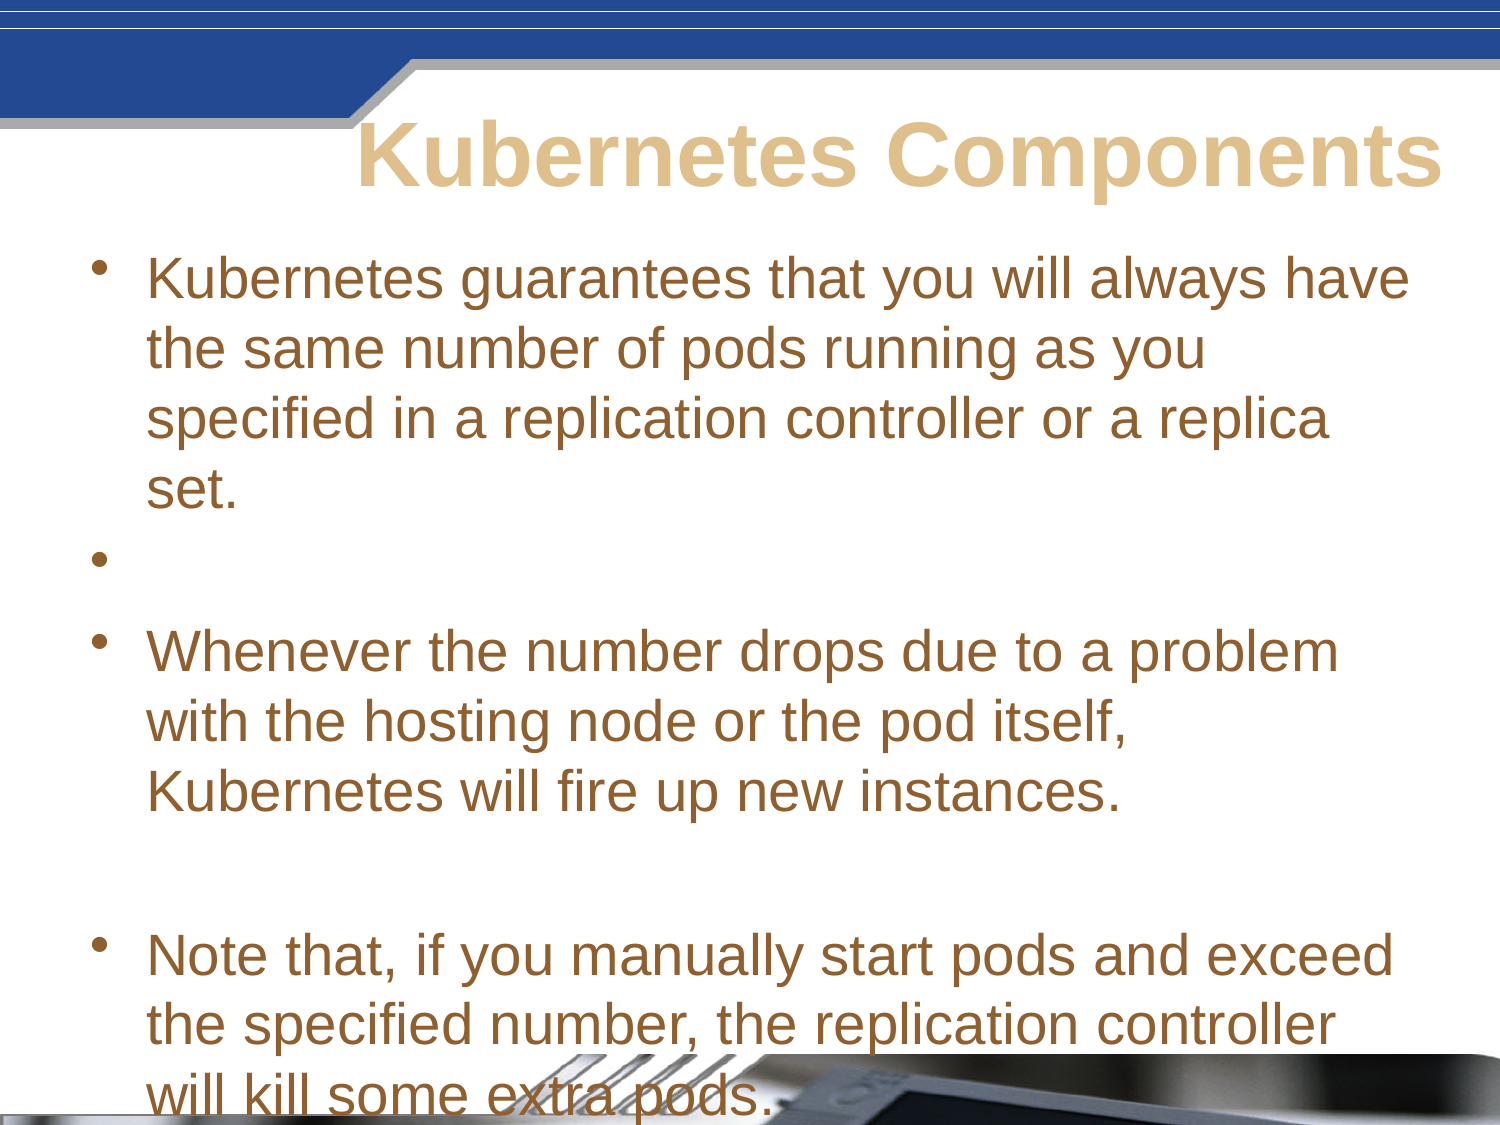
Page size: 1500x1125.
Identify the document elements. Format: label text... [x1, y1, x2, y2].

picture [0, 0, 1500, 1125]
title Kubernetes Components [53, 66, 1468, 233]
list Kubernetes guarantees that you will always have the same number of pods running as you specified in a replication controller or a replica set. Whenever the number drops due to a problem with the hosting node or the pod itself, Kubernetes will fire up new instances. Note that, if you manually start pods and exceed the specified number, the replication controller will kill some extra pods. [74, 232, 1451, 1006]
